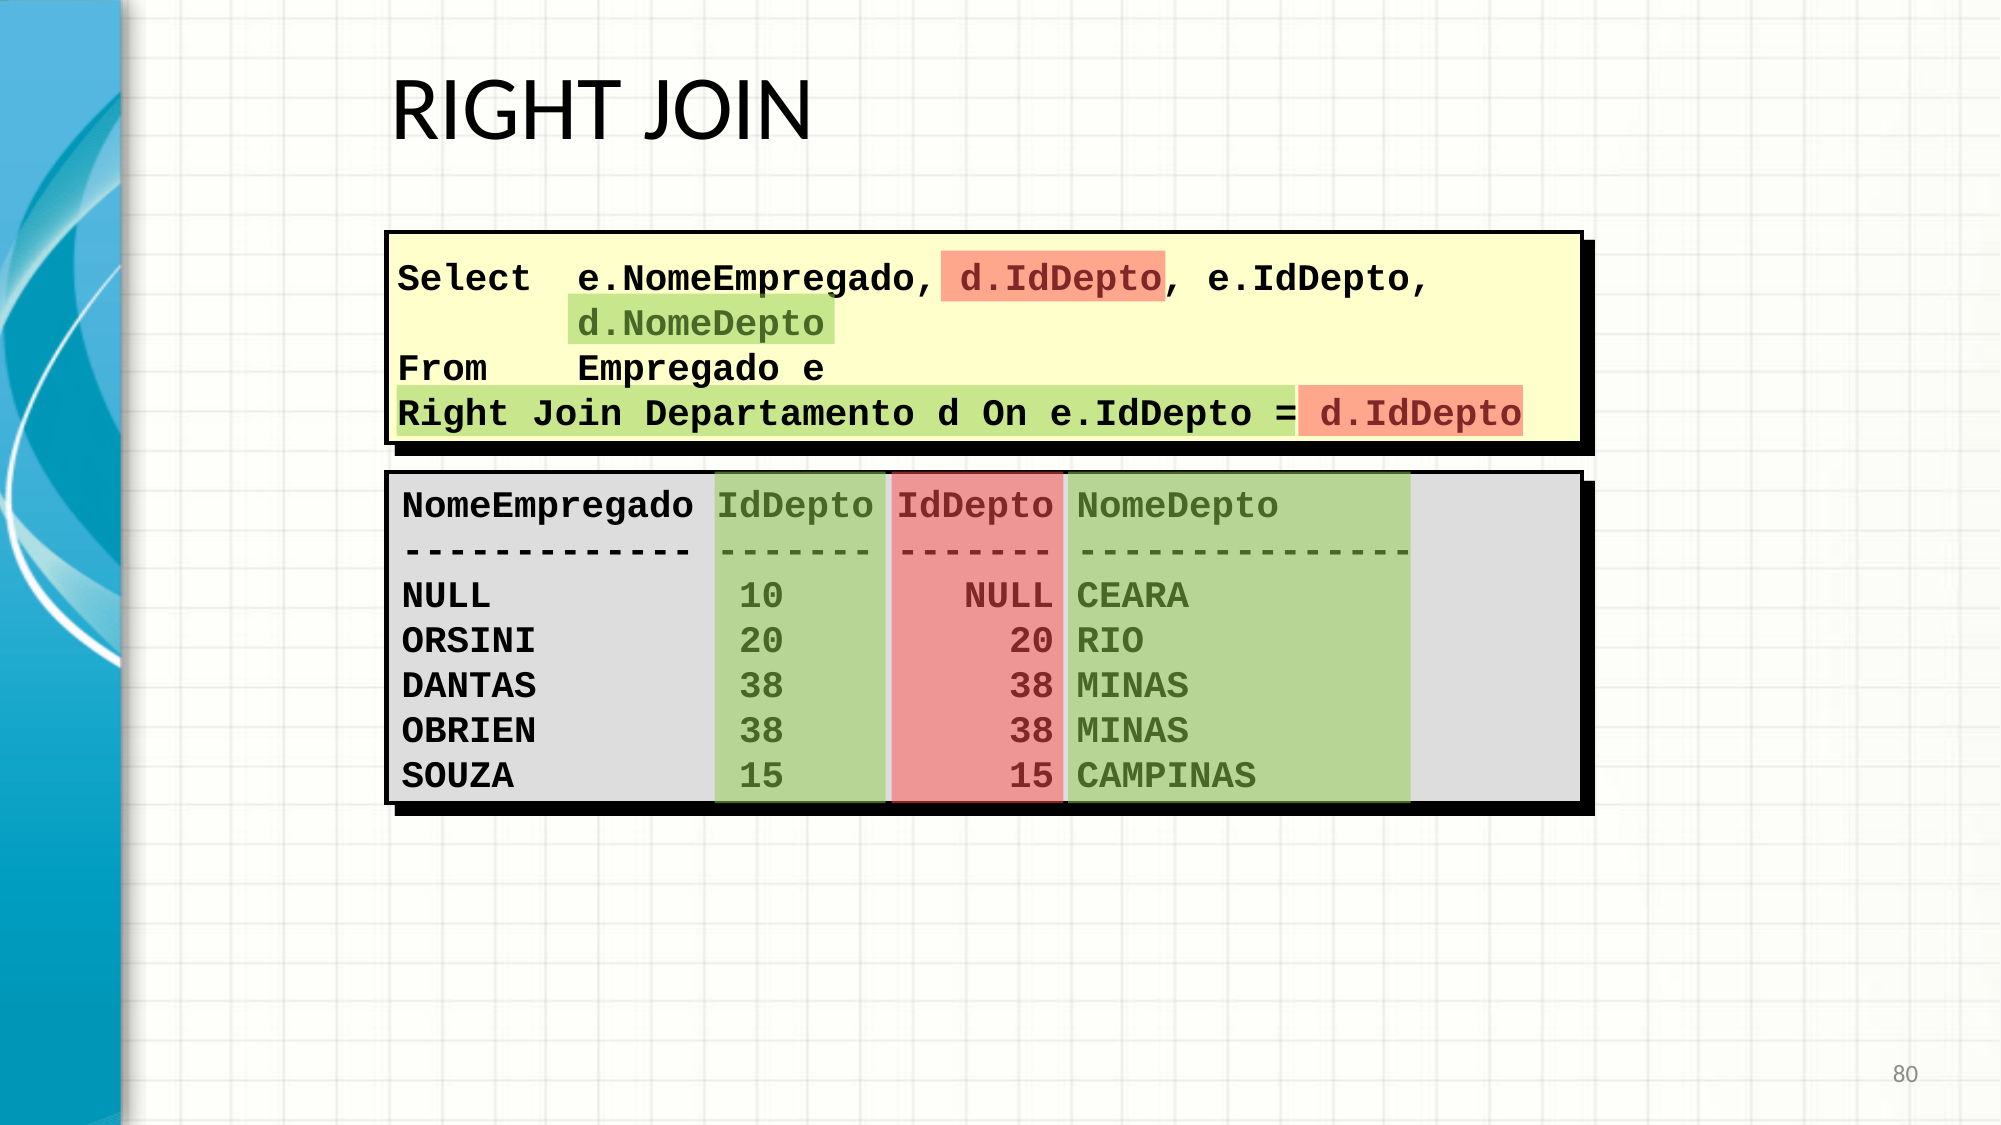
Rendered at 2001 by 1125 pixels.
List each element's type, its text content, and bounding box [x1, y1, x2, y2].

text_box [1169, 293, 1411, 804]
text_box [1416, 385, 1523, 436]
text_box Select e.NomeEmpregado, d.IdDepto, e.IdDepto, d.NomeDepto From Empregado e Right Join Departamento d On e.IdDepto = d.IdDepto [382, 196, 1583, 446]
title RIGHT JOIN [375, 8, 1700, 197]
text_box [567, 293, 886, 804]
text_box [891, 250, 1166, 804]
text_box [382, 471, 1583, 818]
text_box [396, 384, 562, 804]
picture [0, 0, 2001, 1125]
slide_number 80 [1466, 1042, 1934, 1103]
